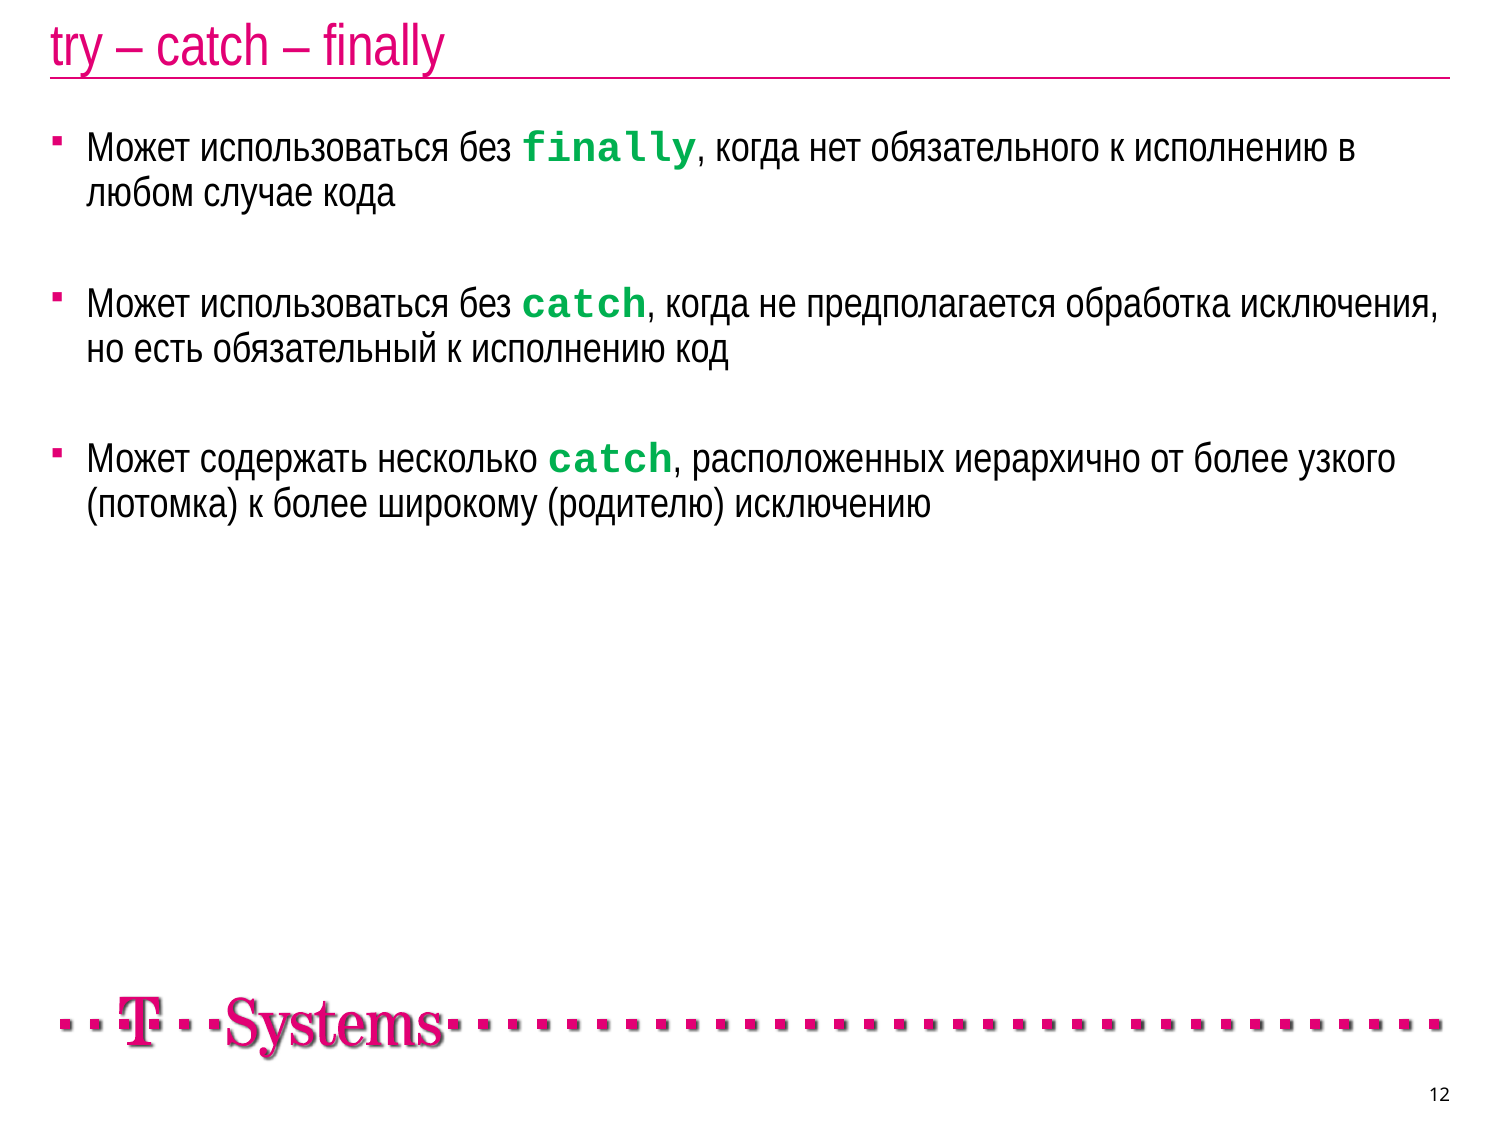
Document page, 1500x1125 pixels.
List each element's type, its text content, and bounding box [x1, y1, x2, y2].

title try – catch – finally [50, 14, 1450, 91]
list Может использоваться без finally, когда нет обязательного к исполнению в любом случае кода Может использоваться без catch, когда не предполагается обработка исключения, но есть обязательный к исполнению код Может содержать несколько catch, расположенных иерархично от более узкого (потомка) к более широкому (родителю) исключению [50, 125, 1450, 988]
slide_number 12 [1361, 1082, 1451, 1107]
